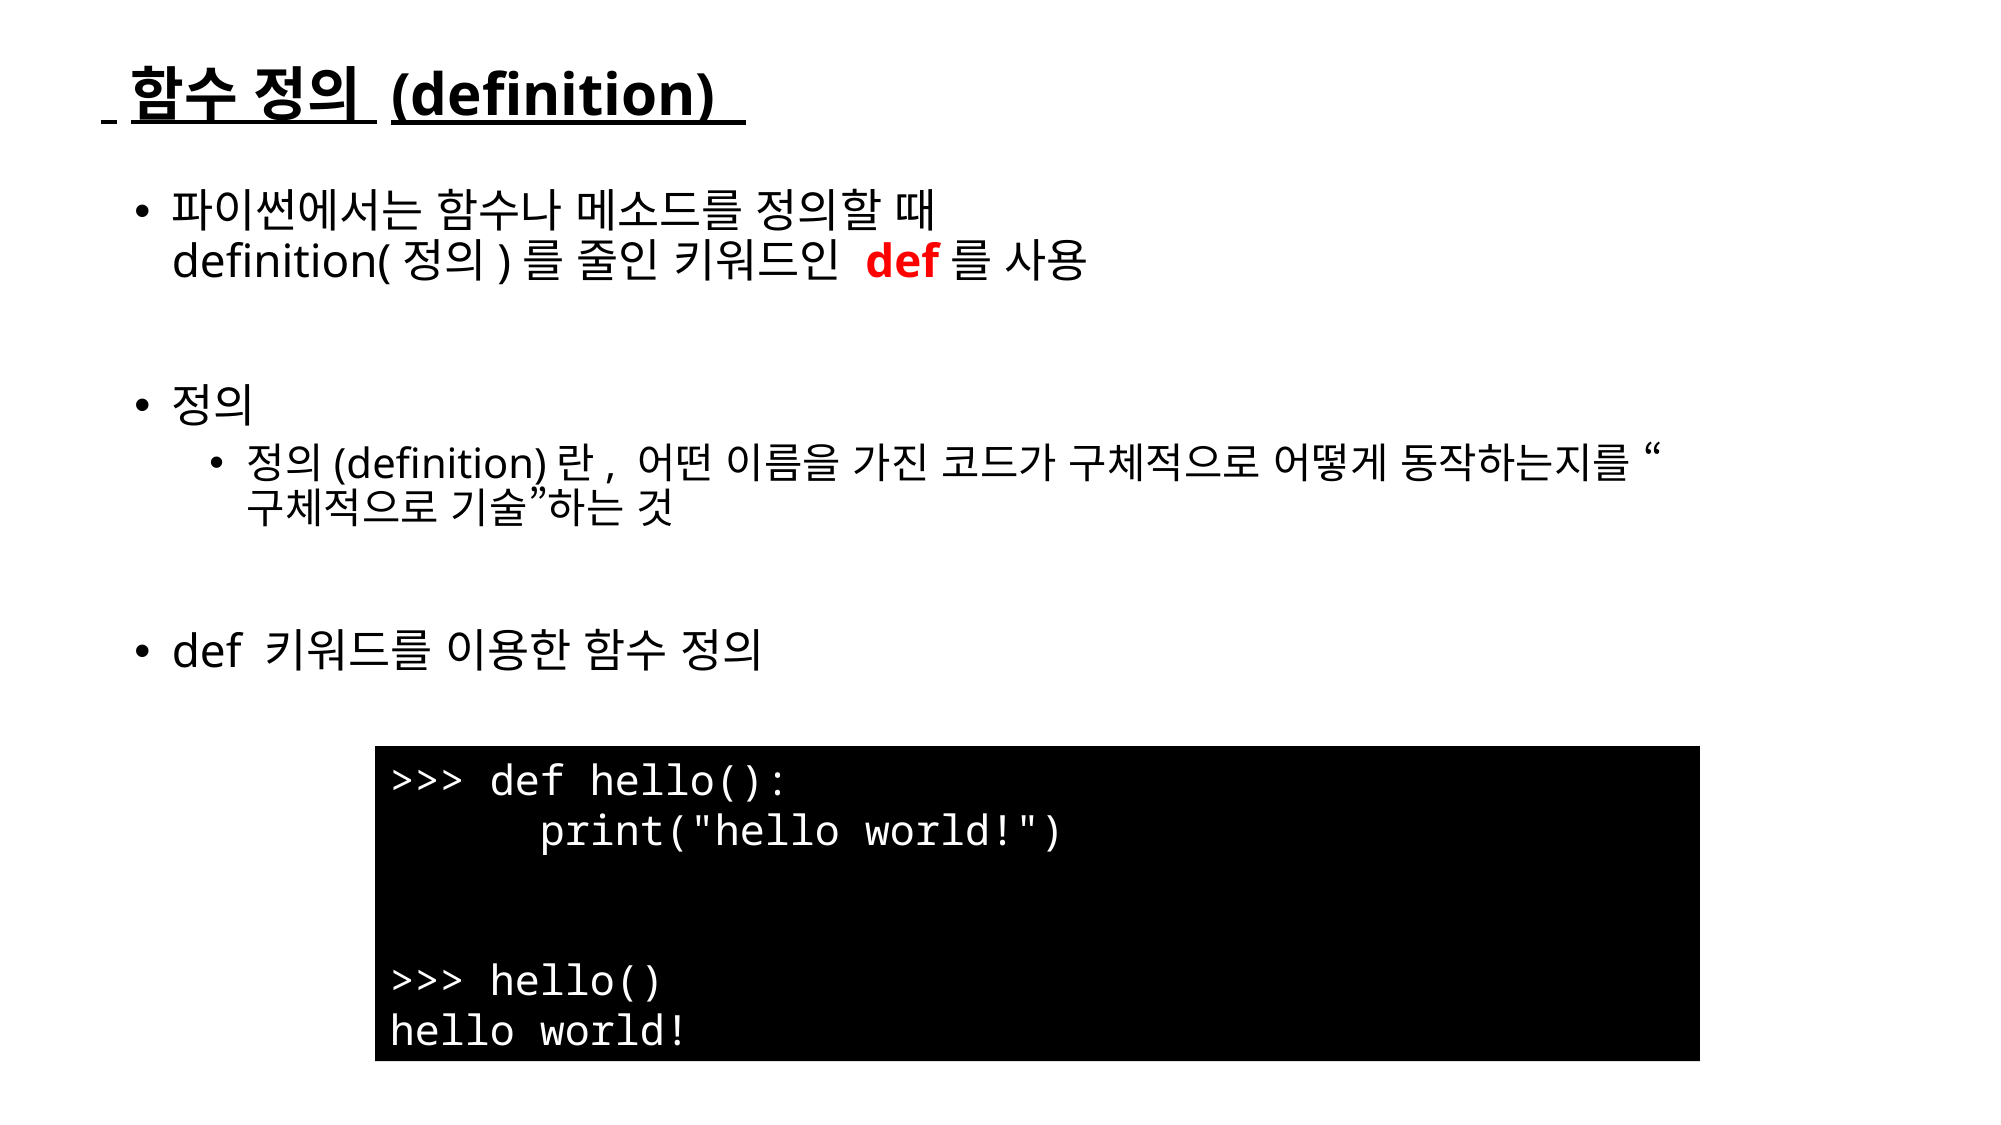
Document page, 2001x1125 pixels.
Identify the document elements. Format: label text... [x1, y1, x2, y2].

title 함수 정의 (definition) [85, 36, 1811, 158]
text_box 파이썬에서는 함수나 메소드를 정의할 때 definition(정의)를 줄인 키워드인 def를 사용 정의 정의(definition)란, 어떤 이름을 가진 코드가 구체적으로 어떻게 동작하는지를 “구체적으로 기술”하는 것 def 키워드를 이용한 함수 정의 [119, 180, 1777, 1103]
text_box >>> def hello(): print("hello world!") >>> hello() hello world! [375, 746, 1700, 1062]
